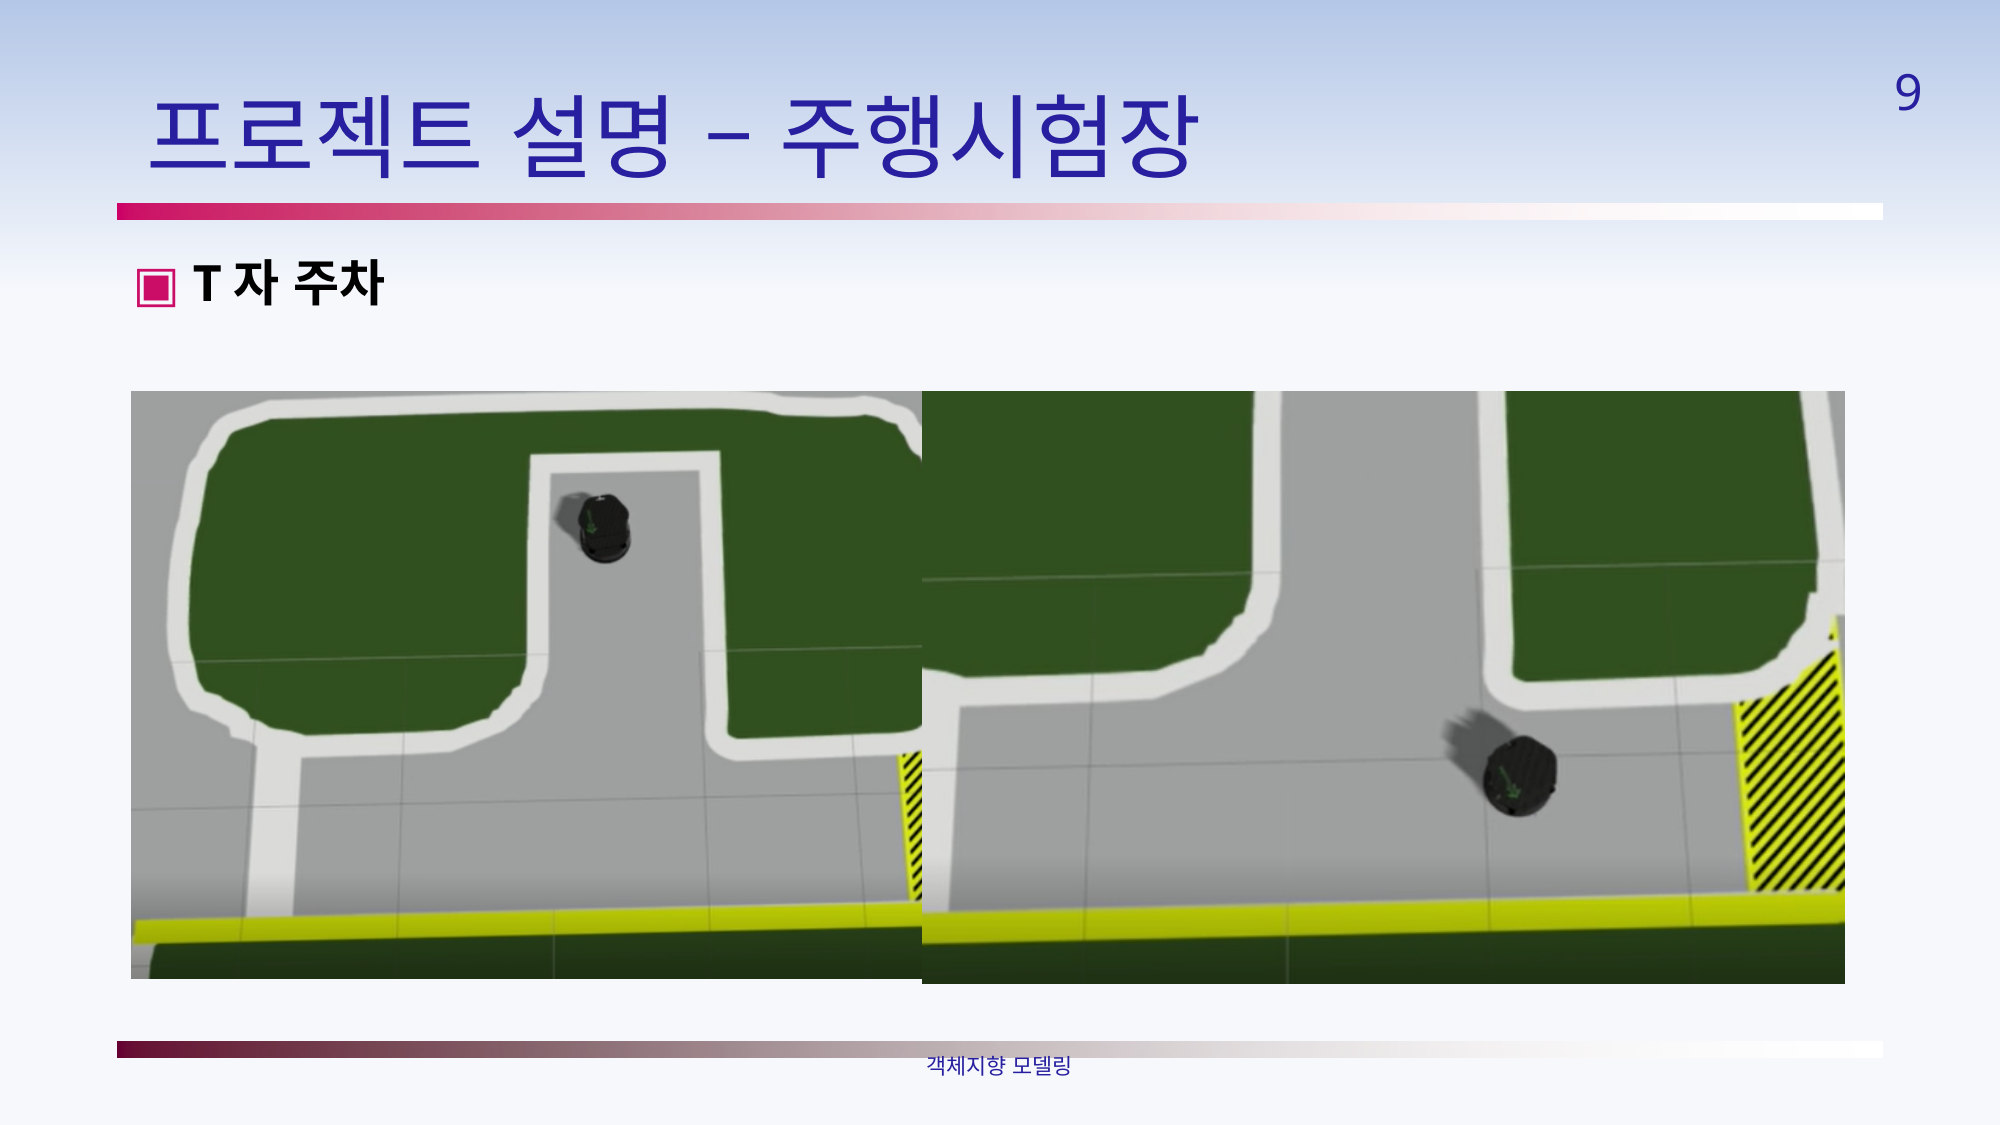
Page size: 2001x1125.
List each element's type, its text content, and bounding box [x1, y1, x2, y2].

picture [117, 203, 1883, 221]
text_box 9 [1816, 86, 2000, 129]
text_box [117, 220, 1950, 1042]
picture [117, 1041, 1883, 1058]
text_box ▣ T자 주차 [117, 244, 1920, 1125]
title 프로젝트 설명 – 주행시험장 [131, 84, 1463, 200]
picture [130, 391, 1845, 984]
